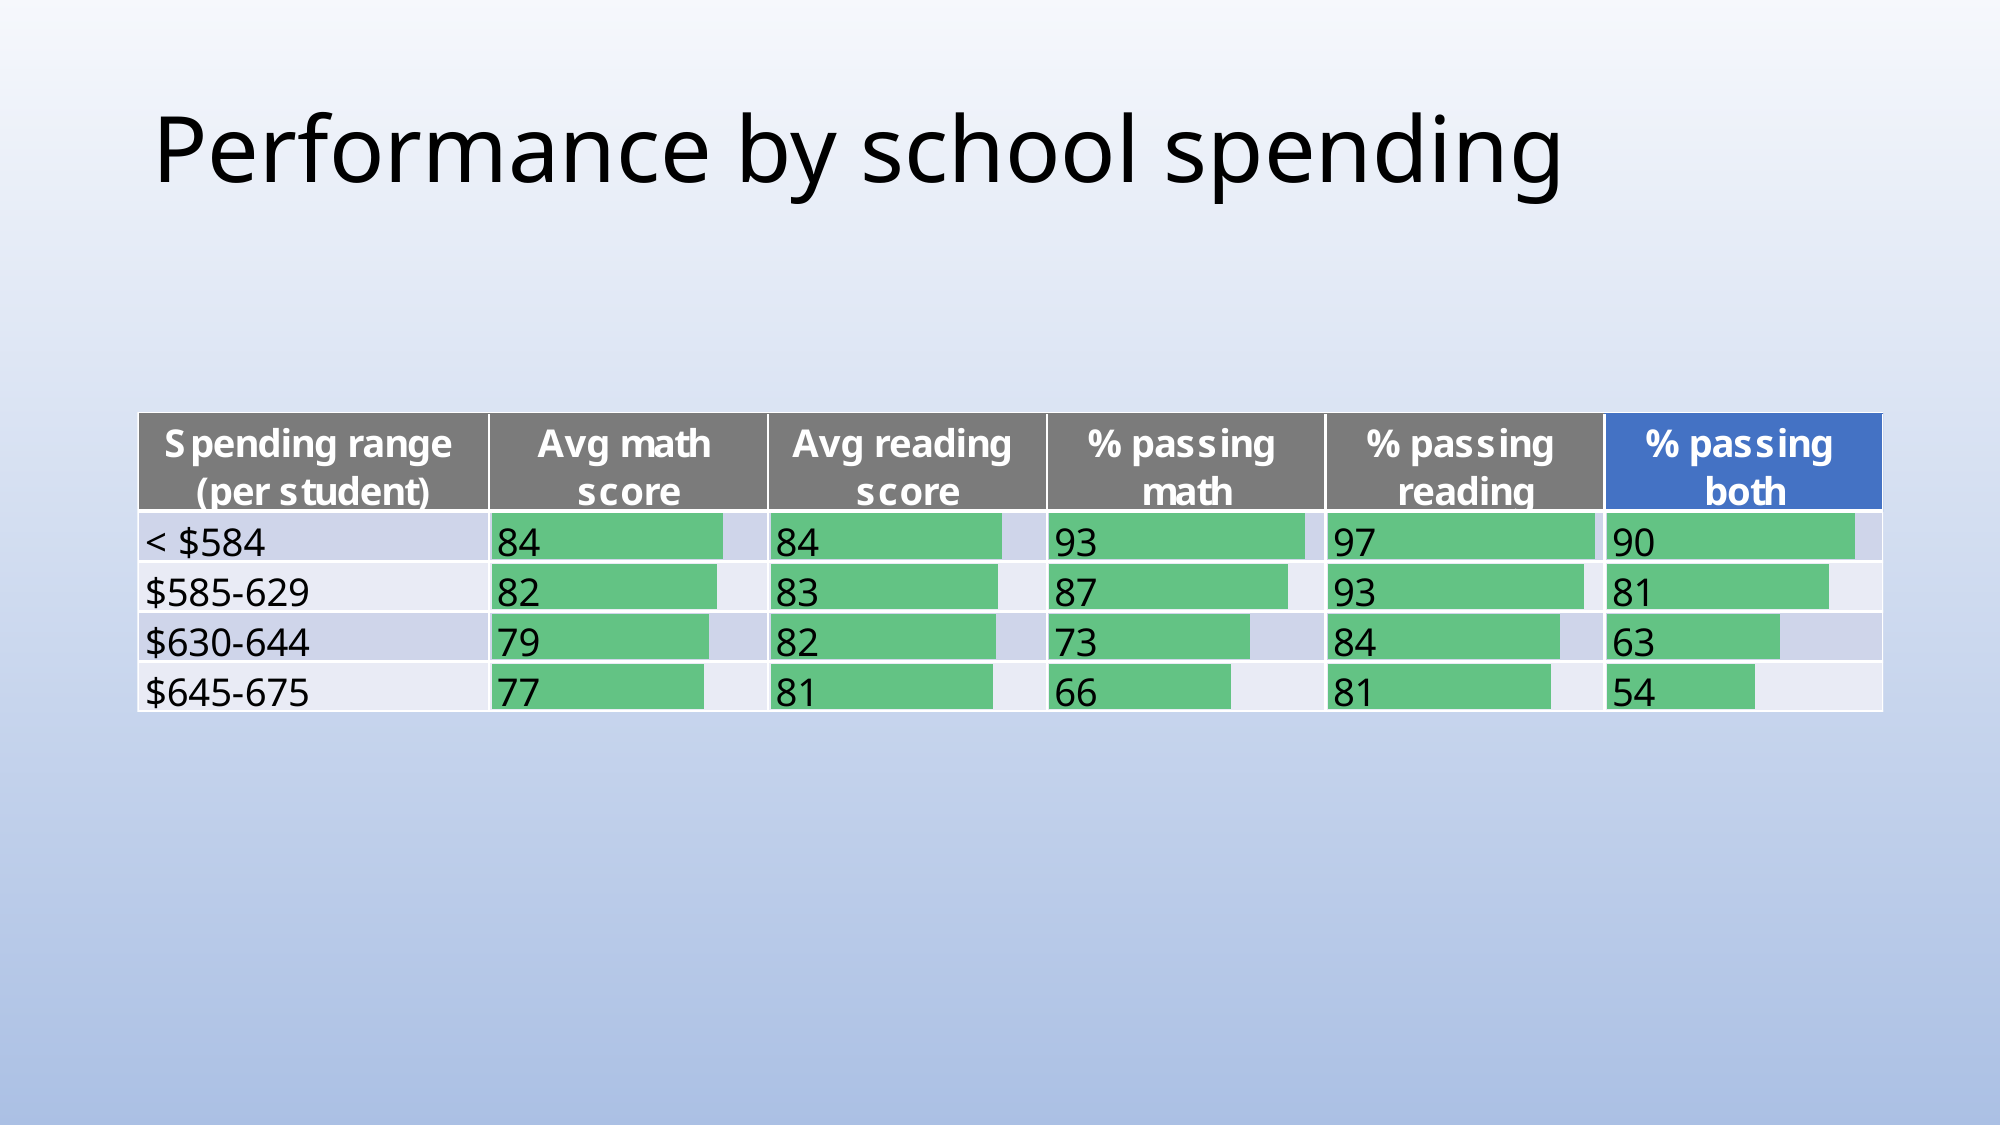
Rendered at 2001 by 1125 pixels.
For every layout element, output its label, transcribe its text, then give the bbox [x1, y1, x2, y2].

title Performance by school spending [137, 44, 1863, 262]
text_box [137, 412, 1885, 713]
